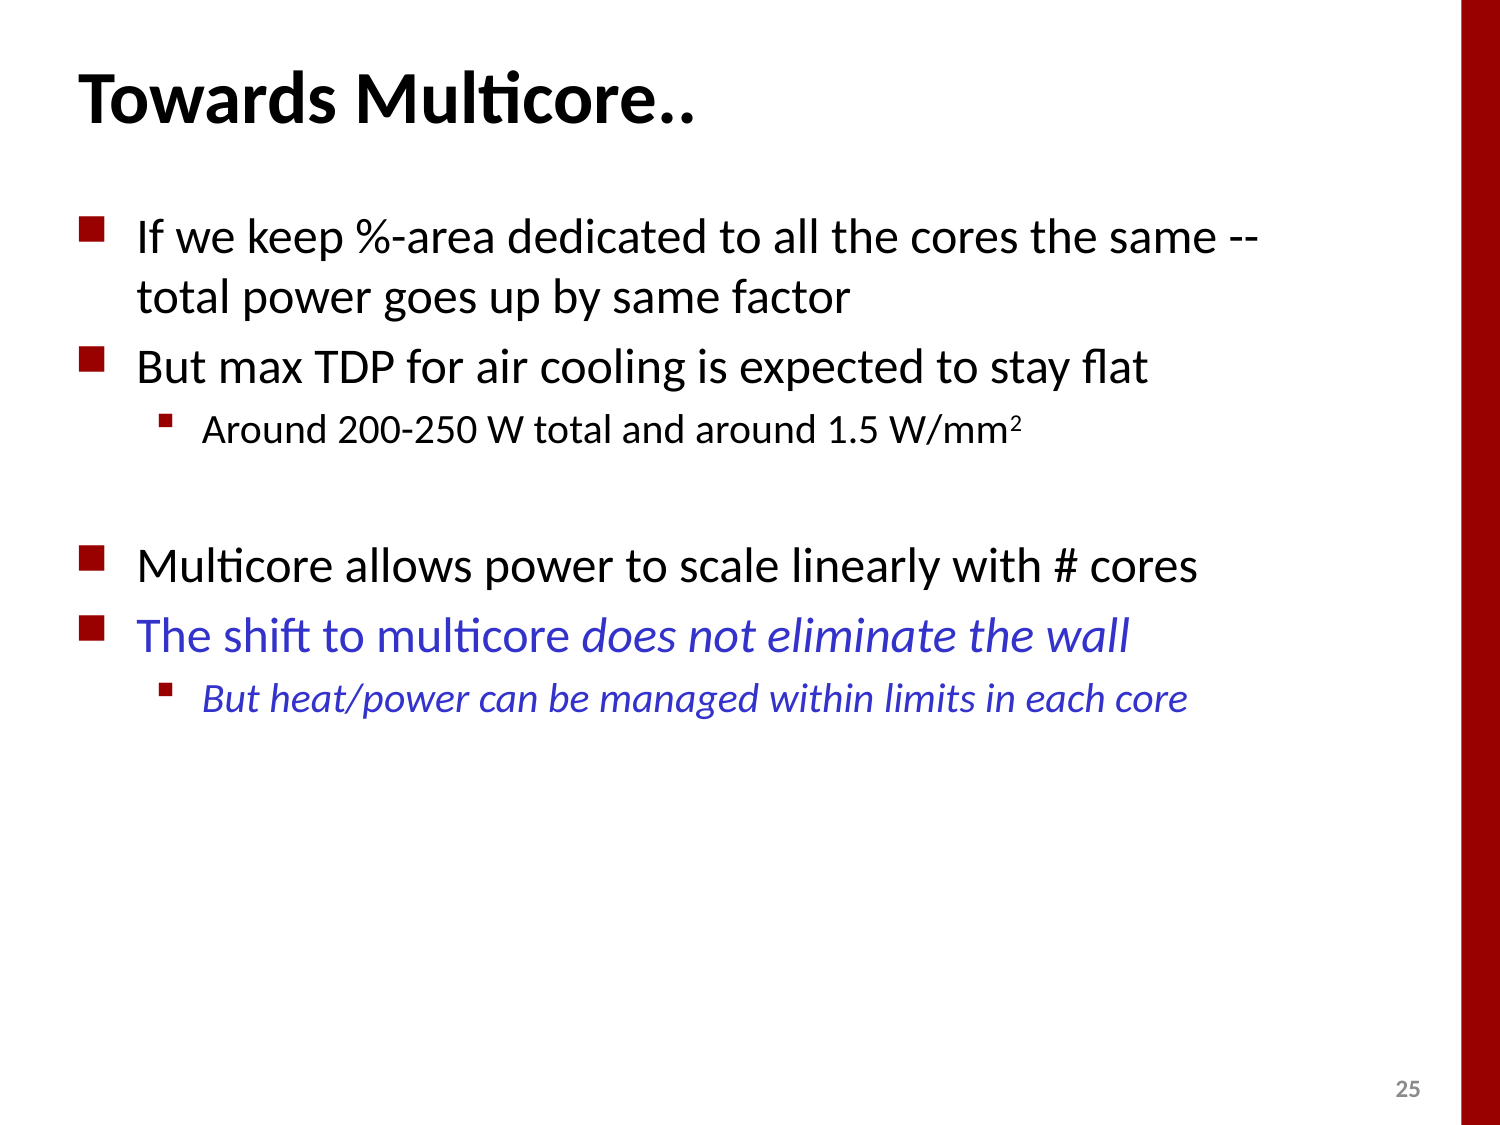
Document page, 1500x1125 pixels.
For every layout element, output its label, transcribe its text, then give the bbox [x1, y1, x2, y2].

title Towards Multicore.. [63, 30, 1310, 157]
list If we keep %-area dedicated to all the cores the same -- total power goes up by same factor But max TDP for air cooling is expected to stay flat Around 200-250 W total and around 1.5 W/mm2 Multicore allows power to scale linearly with # cores The shift to multicore does not eliminate the wall But heat/power can be managed within limits in each core [64, 196, 1361, 1048]
